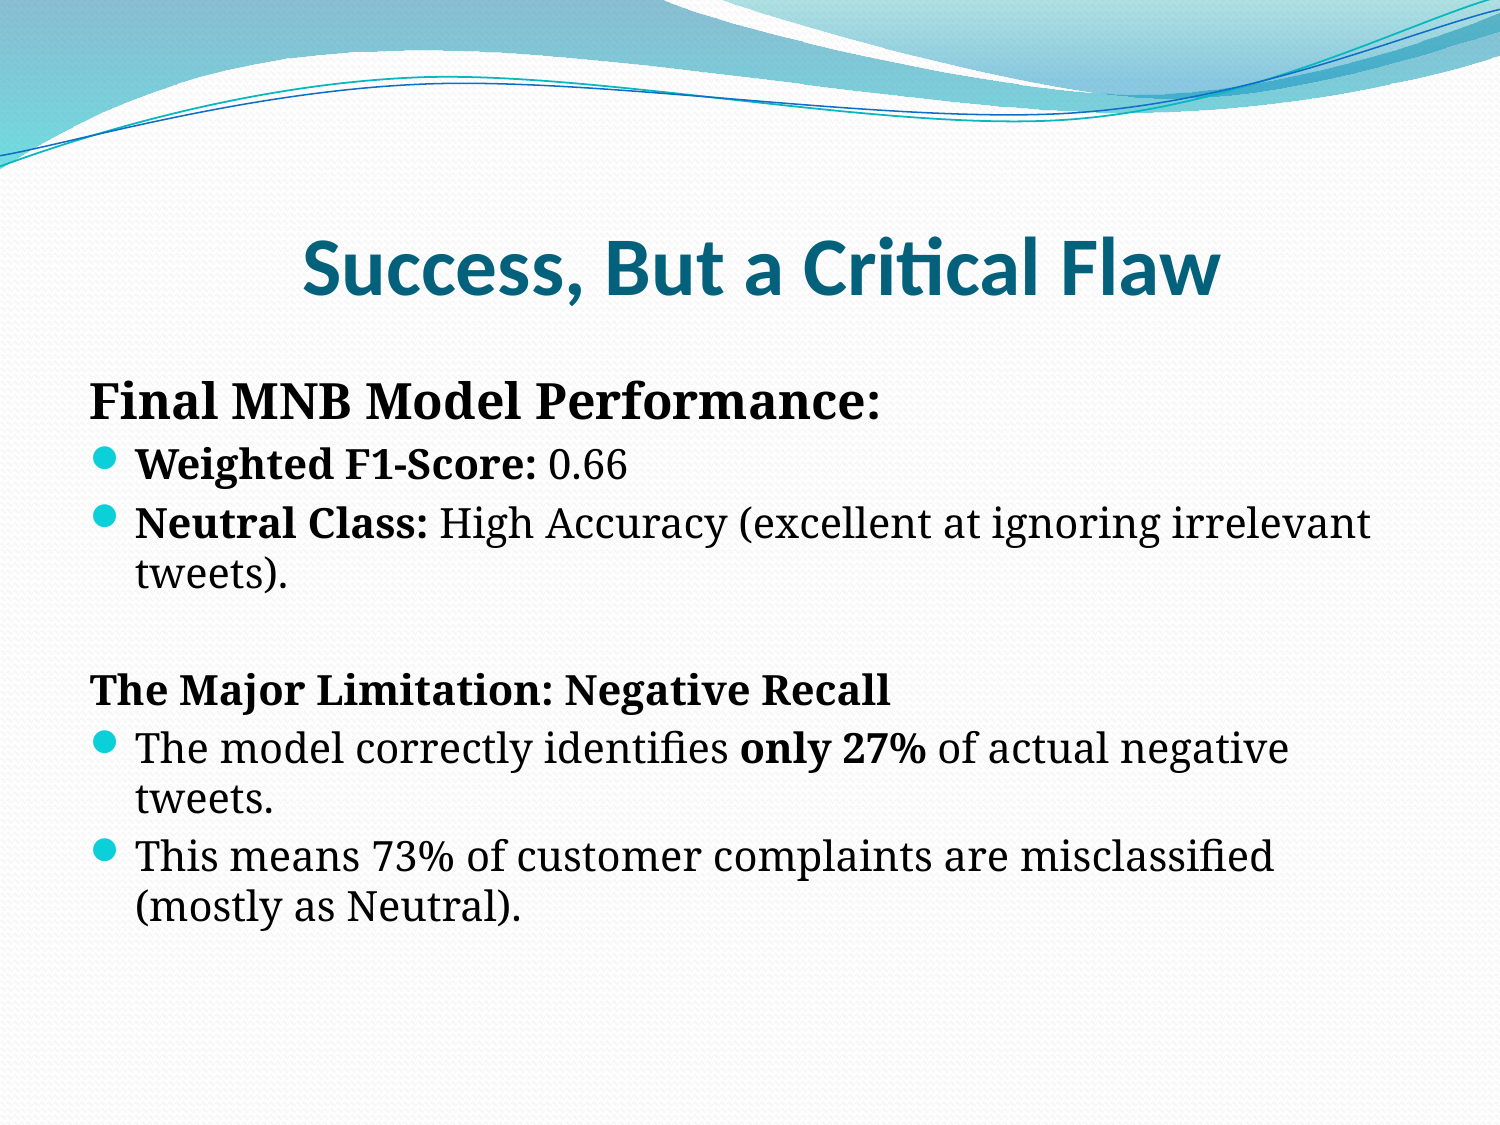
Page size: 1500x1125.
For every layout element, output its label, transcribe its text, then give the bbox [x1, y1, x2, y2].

list Final MNB Model Performance: Weighted F1-Score: 0.66 Neutral Class: High Accuracy (excellent at ignoring irrelevant tweets). The Major Limitation: Negative Recall The model correctly identifies only 27% of actual negative tweets. This means 73% of customer complaints are misclassified (mostly as Neutral). [75, 362, 1425, 900]
title Success, But a Critical Flaw [87, 187, 1438, 313]
